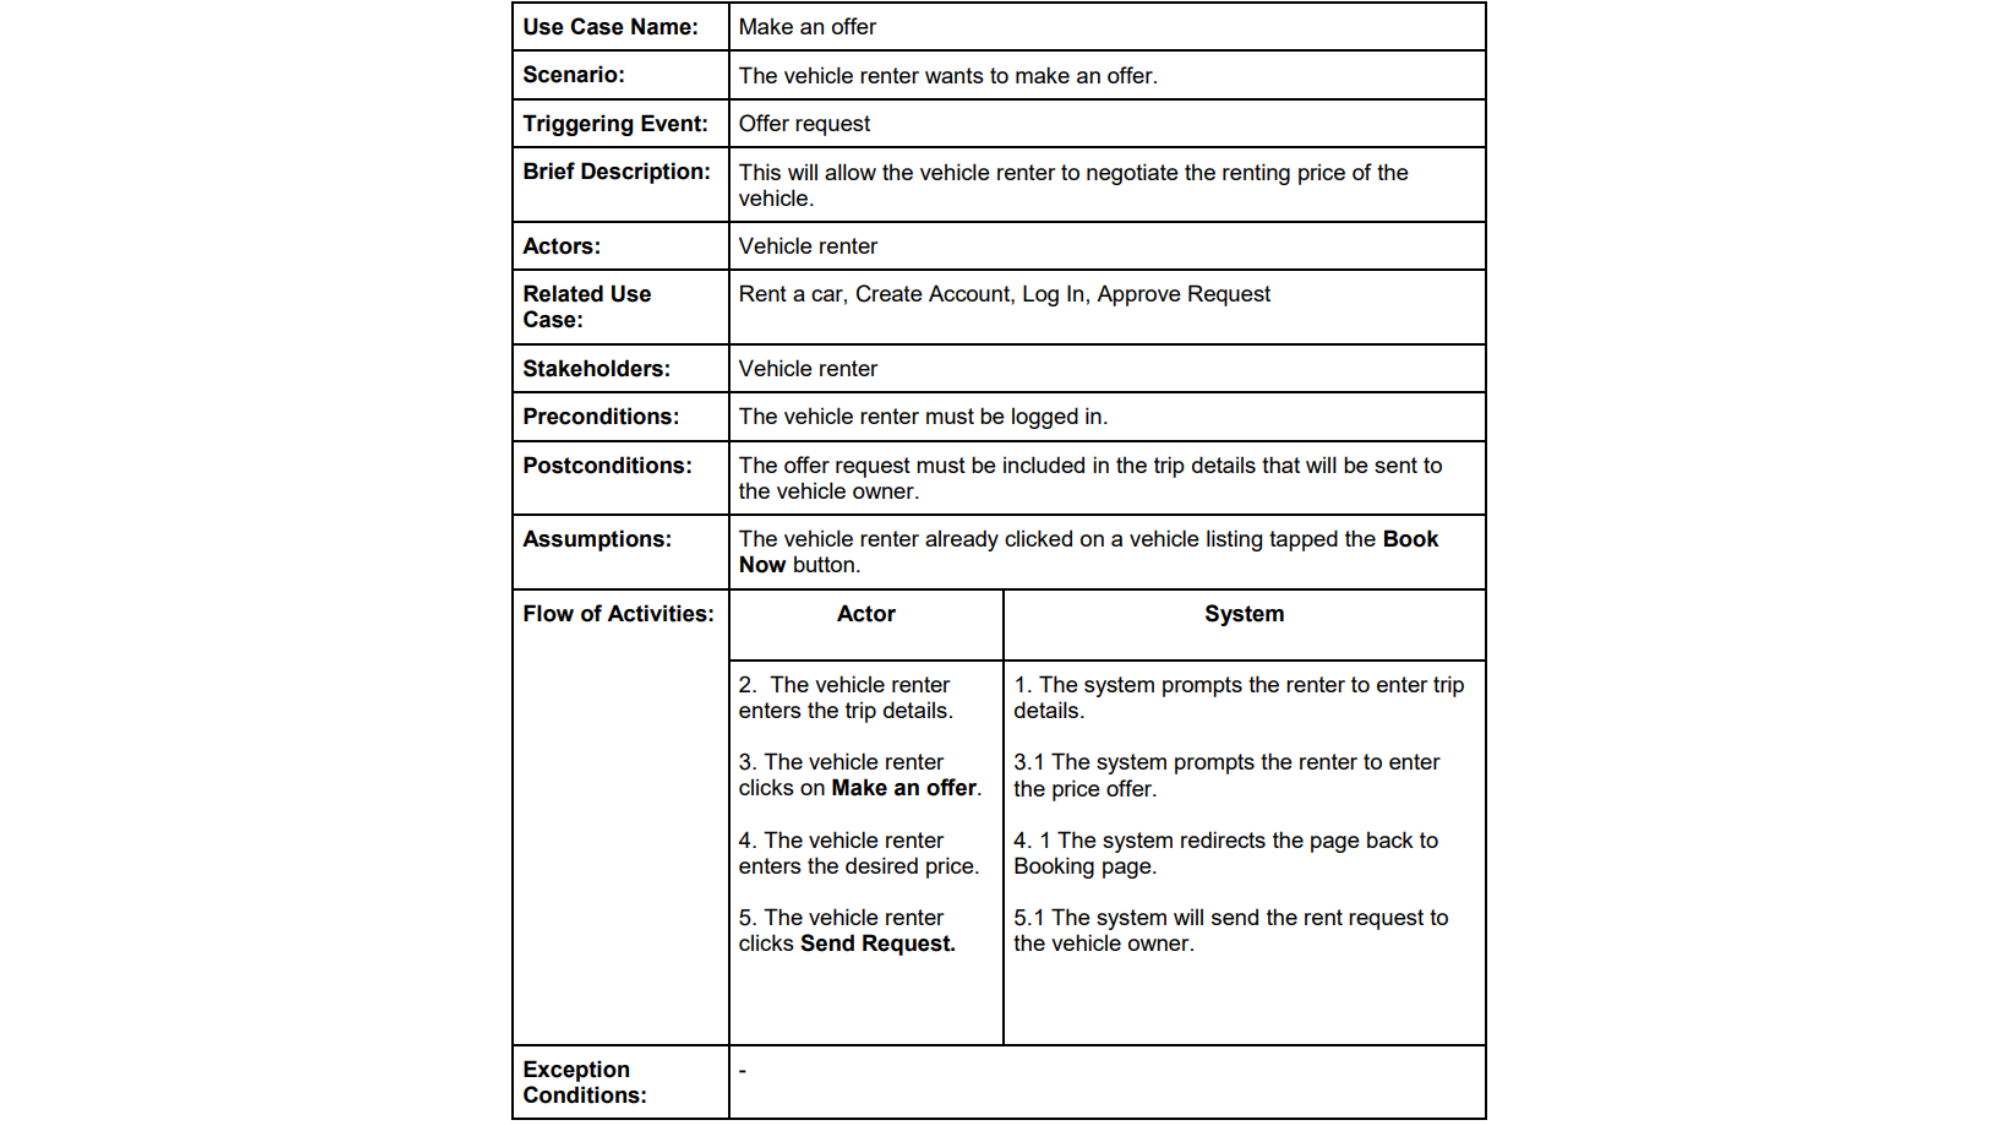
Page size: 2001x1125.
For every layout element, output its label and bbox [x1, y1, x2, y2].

picture [508, 0, 1492, 1125]
